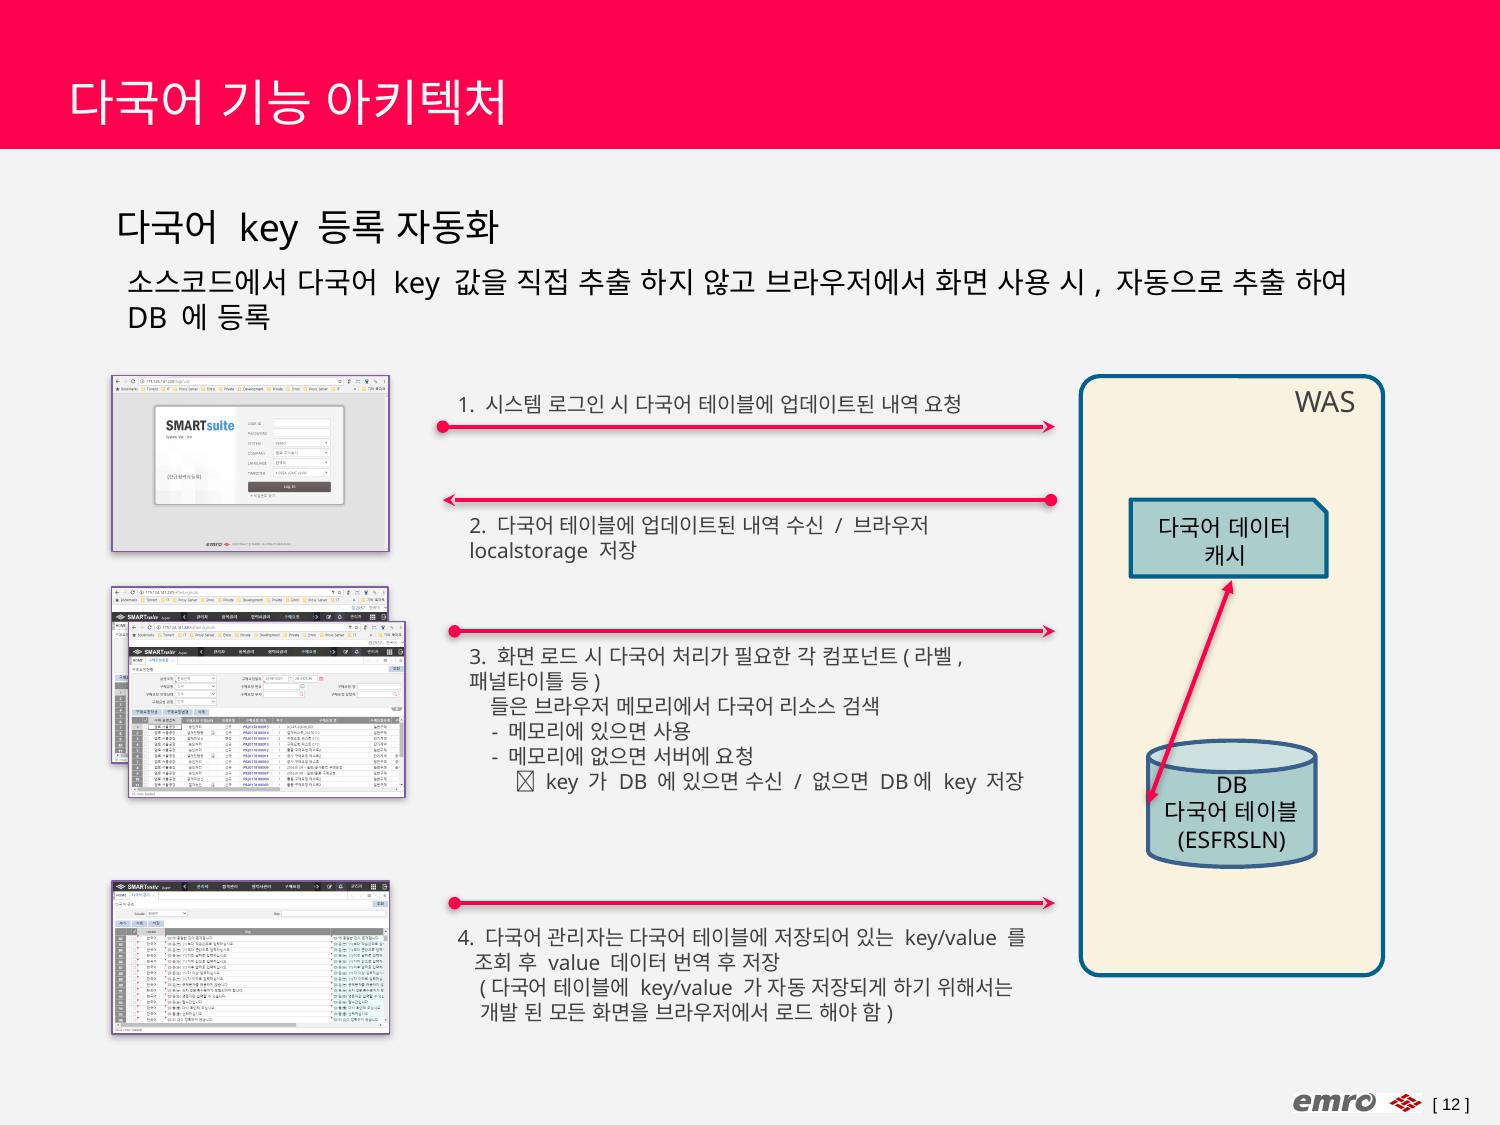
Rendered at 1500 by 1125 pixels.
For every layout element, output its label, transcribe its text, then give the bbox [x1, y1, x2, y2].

text_box 3. 화면 로드 시 다국어 처리가 필요한 각 컴포넌트(라벨, 패널타이틀 등) 들은 브라우저 메모리에서 다국어 리소스 검색 - 메모리에 있으면 사용 - 메모리에 없으면 서버에 요청  key 가 DB 에 있으면 수신 / 없으면 DB에 key 저장 [454, 638, 1051, 826]
picture [112, 375, 389, 551]
list 다국어 기능 아키텍처 [53, 54, 1376, 149]
picture [1293, 1093, 1422, 1113]
text_box 4. 다국어 관리자는 다국어 테이블에 저장되어 있는 key/value 를 조회 후 value 데이터 번역 후 저장 (다국어 테이블에 key/value 가 자동 저장되게 하기 위해서는 개발 된 모든 화면을 브라우저에서 로드 해야 함) [442, 917, 1051, 1032]
text_box 1. 시스템 로그인 시 다국어 테이블에 업데이트된 내역 요청 [442, 383, 1036, 424]
text_box 2. 다국어 테이블에 업데이트된 내역 수신 / 브라우저 localstorage 저장 [454, 504, 1063, 570]
picture [111, 587, 405, 797]
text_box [1080, 375, 1394, 976]
text_box 소스코드에서 다국어 key 값을 직접 추출 하지 않고 브라우저에서 화면 사용 시, 자동으로 추출 하여 DB 에 등록 [112, 256, 1388, 342]
picture [112, 881, 390, 1034]
text_box 다국어 key 등록 자동화 [101, 196, 516, 257]
